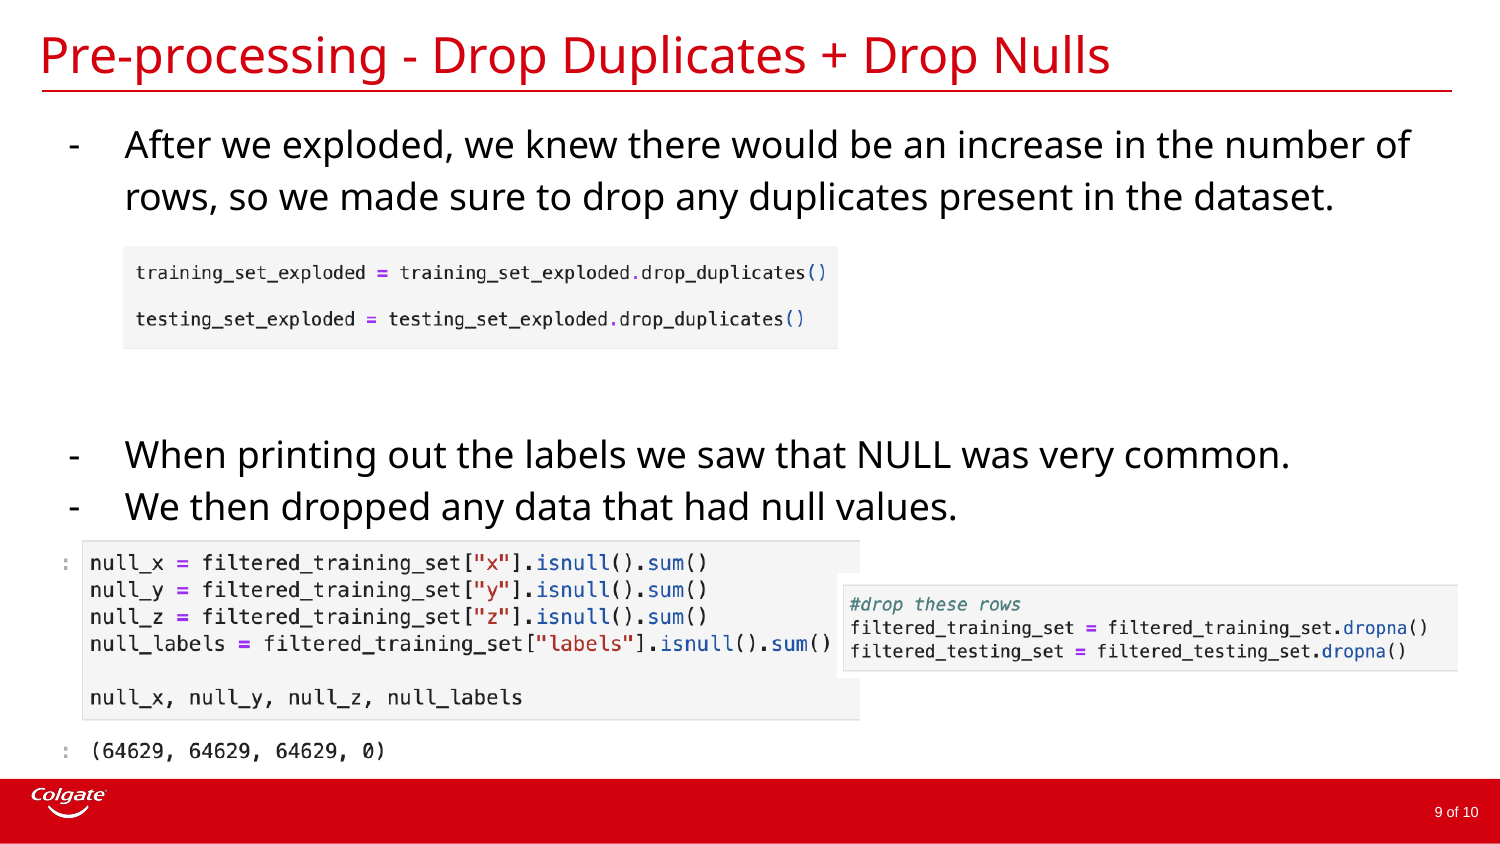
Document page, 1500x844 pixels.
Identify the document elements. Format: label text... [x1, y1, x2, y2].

picture [64, 530, 1458, 774]
title Pre-processing - Drop Duplicates + Drop Nulls [31, 18, 1452, 89]
list After we exploded, we knew there would be an increase in the number of rows, so we made sure to drop any duplicates present in the dataset. When printing out the labels we saw that NULL was very common. We then dropped any data that had null values. [42, 106, 1452, 773]
picture [19, 778, 117, 828]
picture [122, 246, 838, 349]
